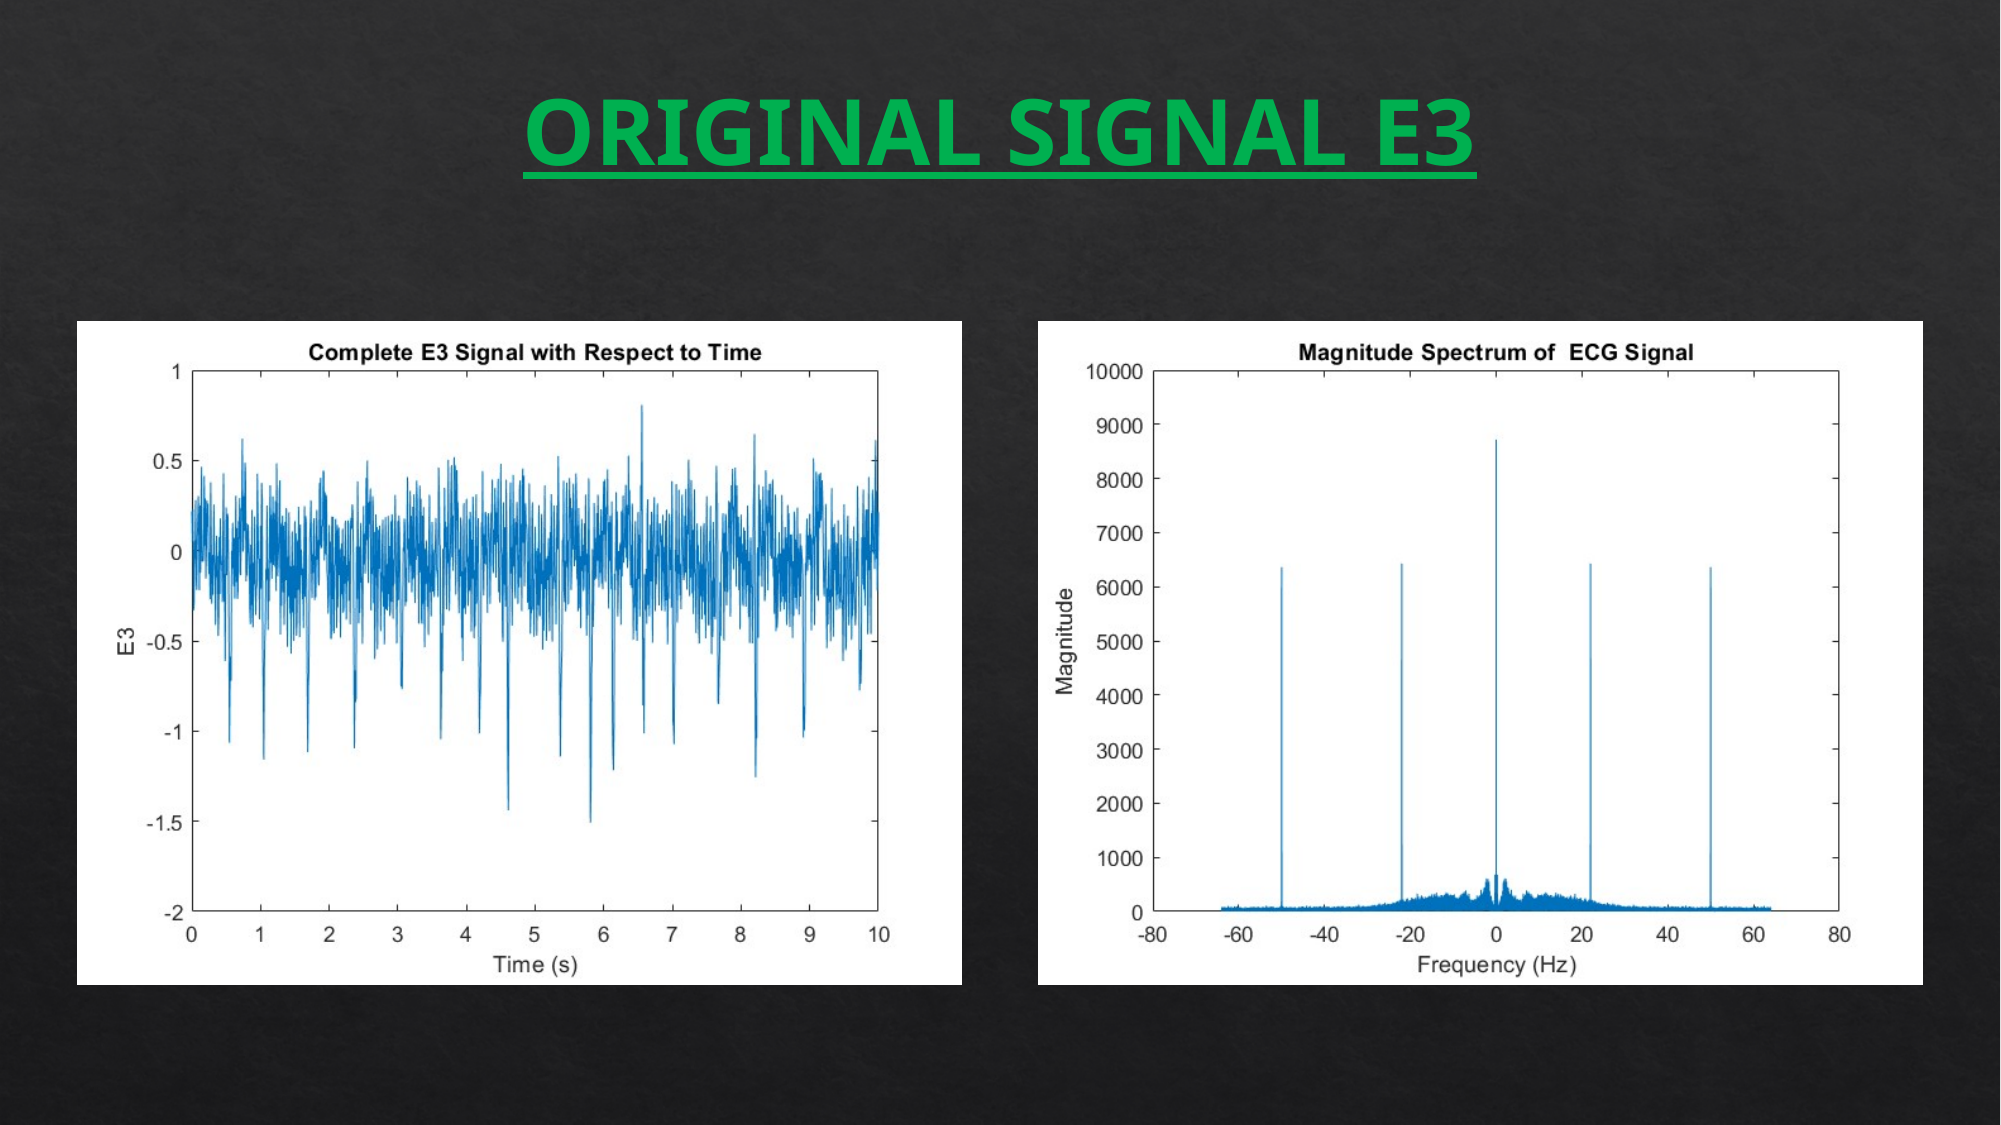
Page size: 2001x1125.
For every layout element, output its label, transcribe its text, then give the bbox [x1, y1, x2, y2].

text_box ORIGINAL SIGNAL E3 [283, 66, 1716, 192]
picture [77, 321, 963, 986]
picture [1037, 321, 1923, 986]
